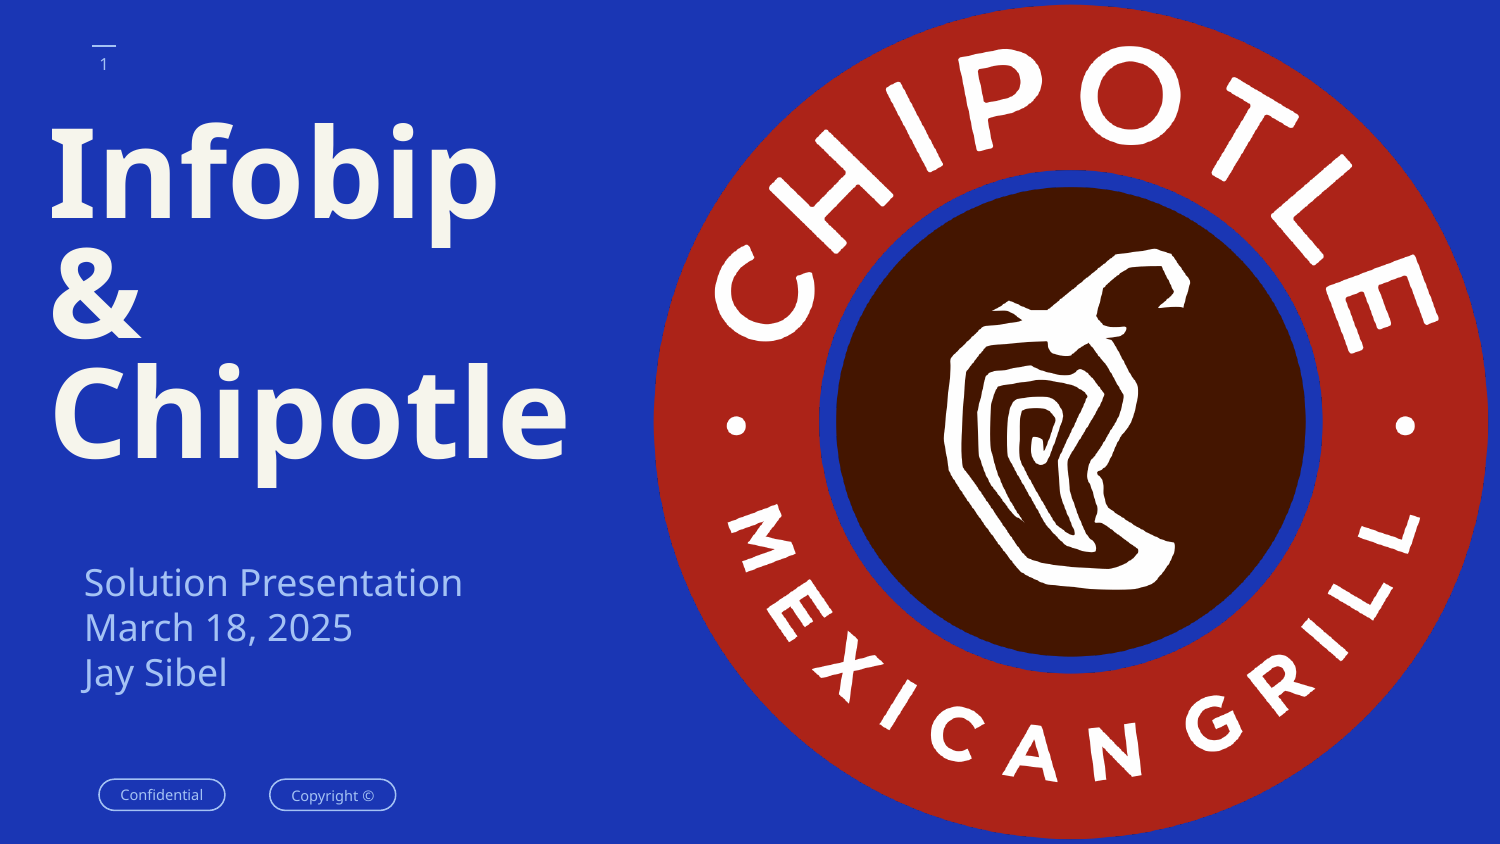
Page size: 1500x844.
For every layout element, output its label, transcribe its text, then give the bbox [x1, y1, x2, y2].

title Solution Presentation March 18, 2025 Jay Sibel [69, 544, 643, 709]
title Infobip & Chipotle [33, 108, 643, 503]
picture [648, 0, 1493, 844]
